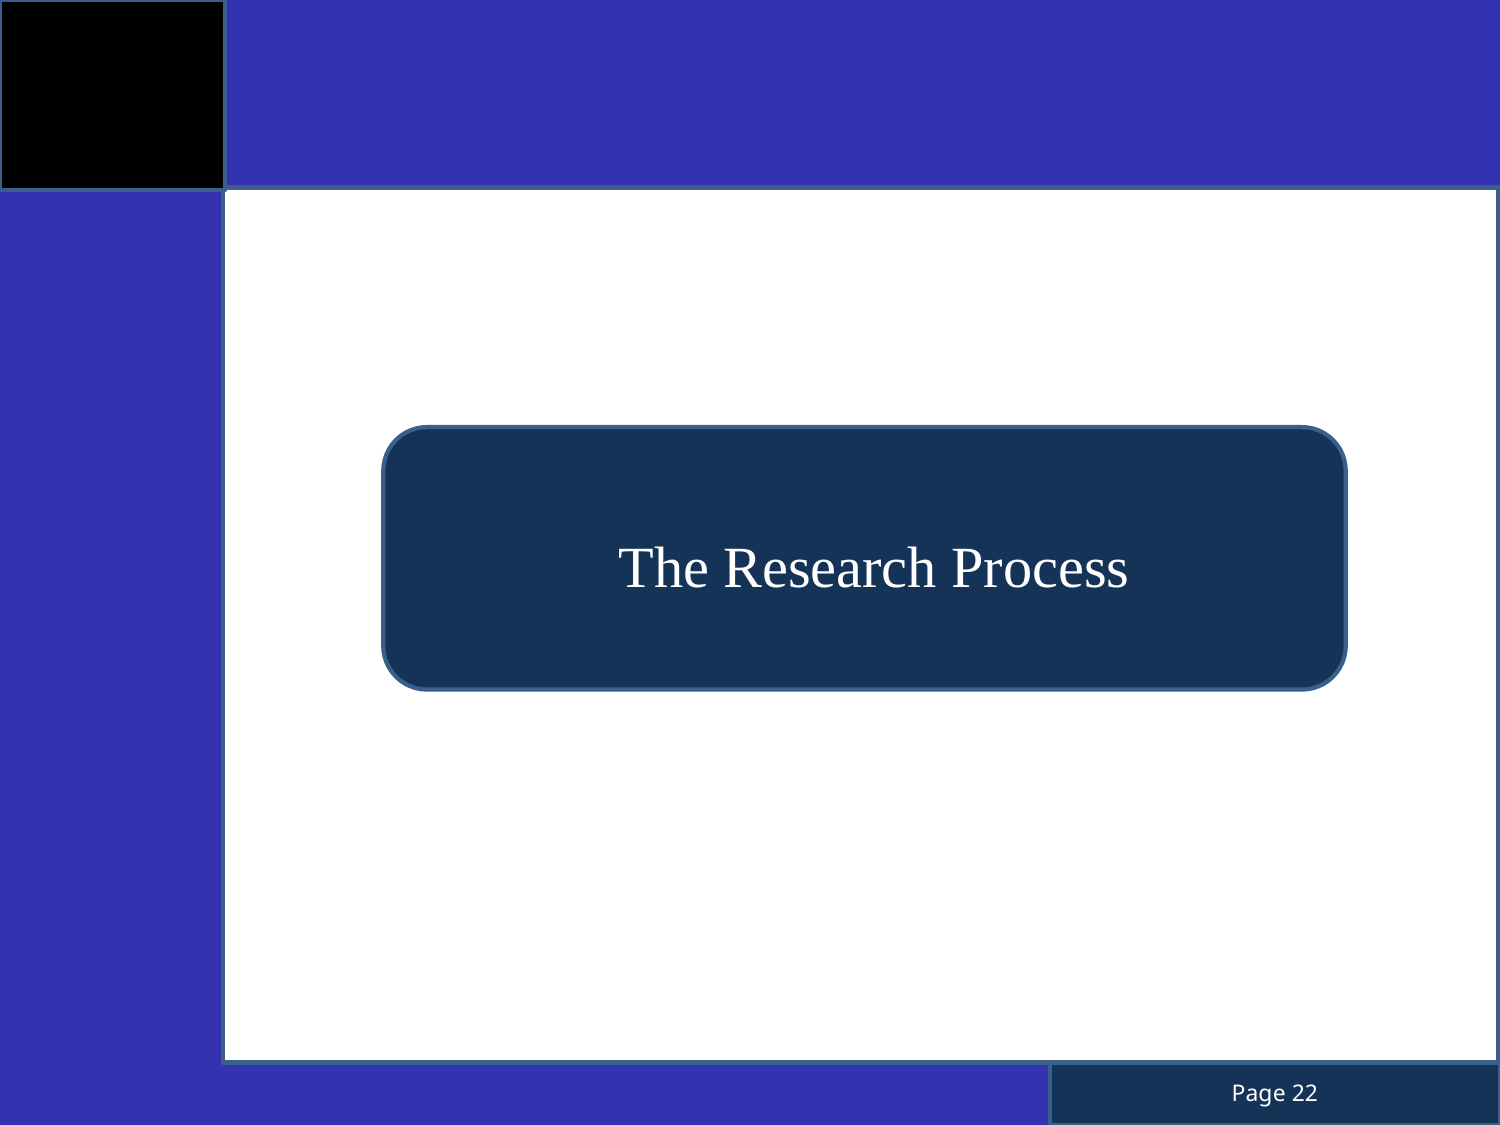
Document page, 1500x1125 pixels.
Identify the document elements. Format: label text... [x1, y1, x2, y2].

text_box The Research Process [381, 424, 1348, 692]
